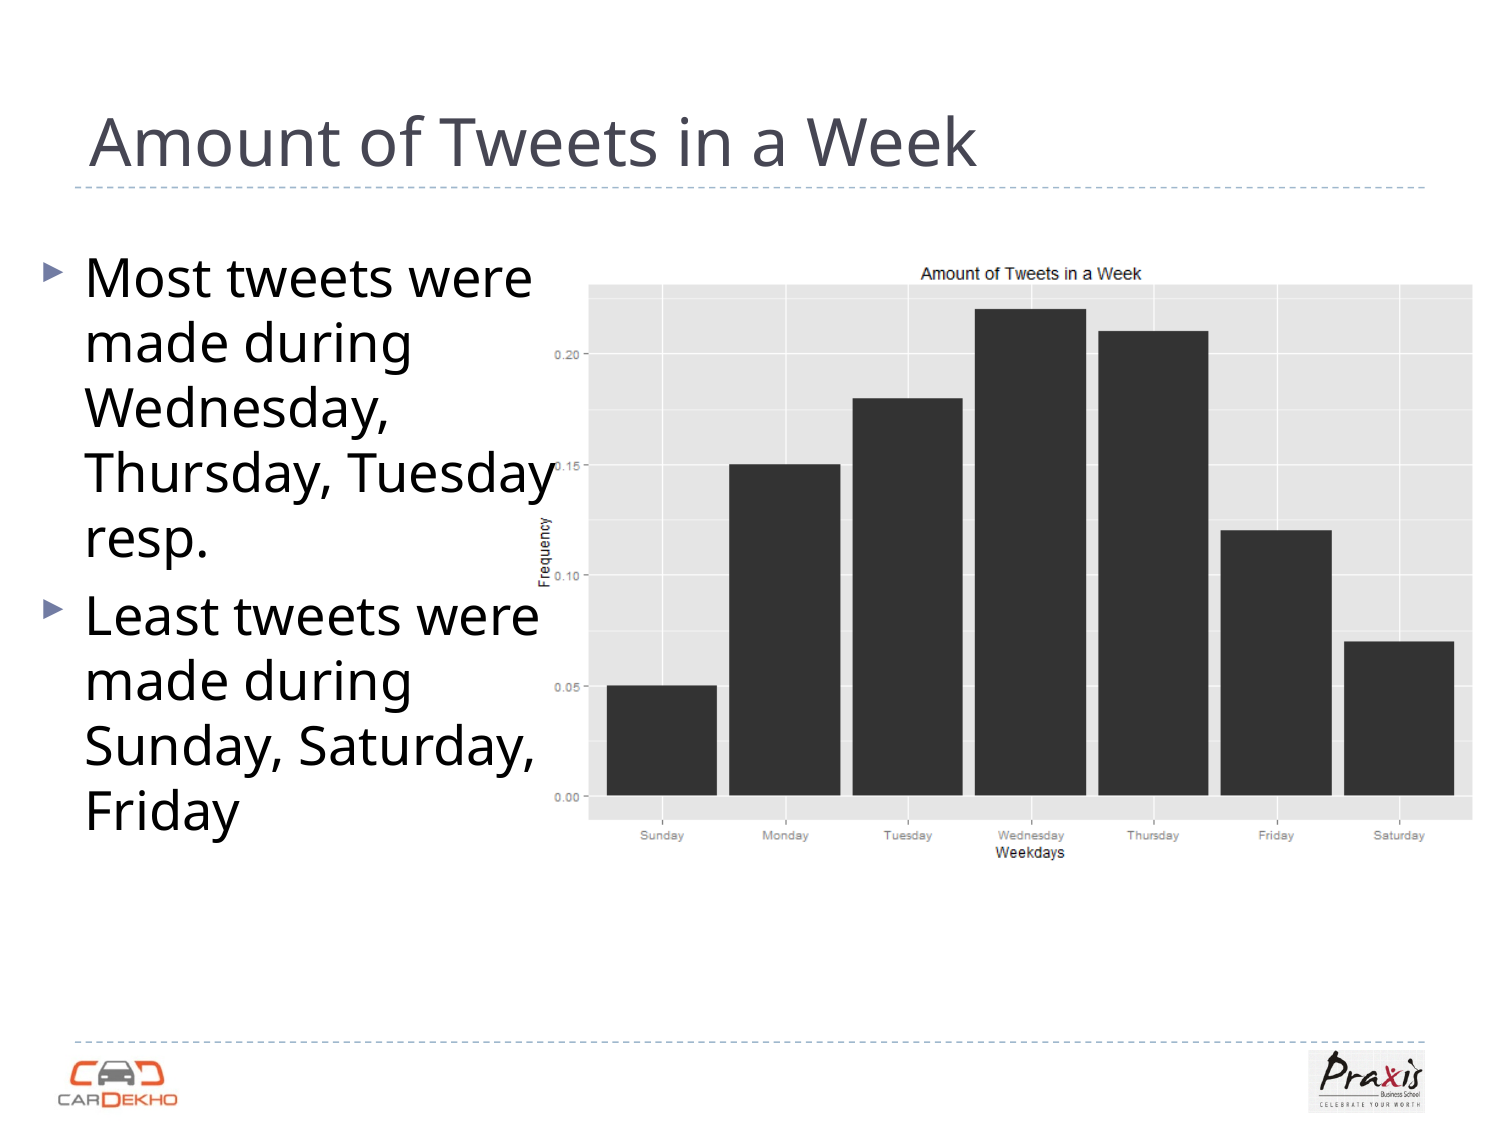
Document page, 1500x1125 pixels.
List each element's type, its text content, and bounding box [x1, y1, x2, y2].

list Most tweets were made during Wednesday, Thursday, Tuesday resp. Least tweets were made during Sunday, Saturday, Friday [24, 236, 575, 825]
picture [54, 1050, 180, 1121]
picture [1308, 1050, 1425, 1113]
title Amount of Tweets in a Week [75, 24, 1425, 188]
picture [518, 237, 1497, 876]
